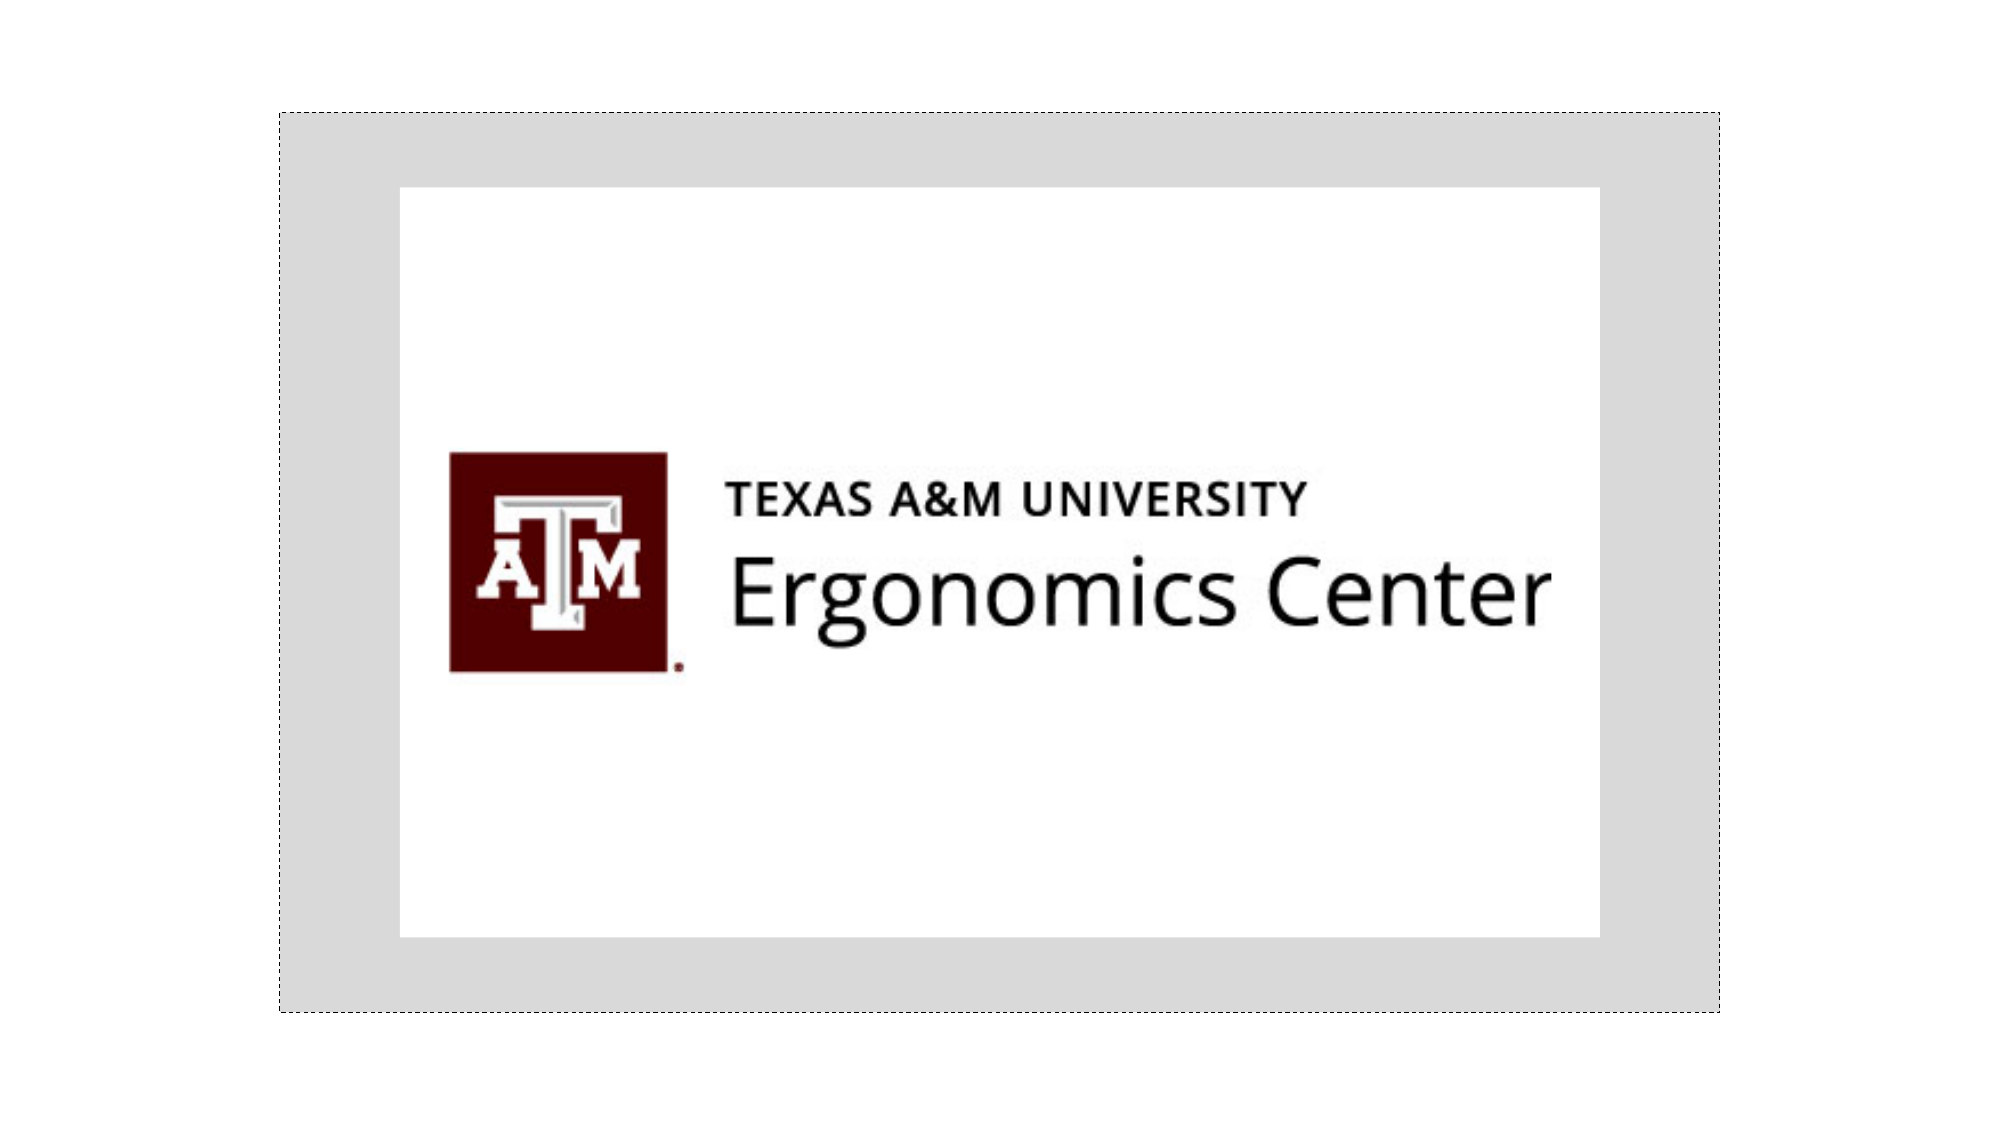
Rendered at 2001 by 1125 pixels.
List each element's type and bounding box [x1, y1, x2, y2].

text_box [278, 111, 1721, 1014]
text_box [398, 186, 1601, 939]
picture [448, 375, 1552, 750]
